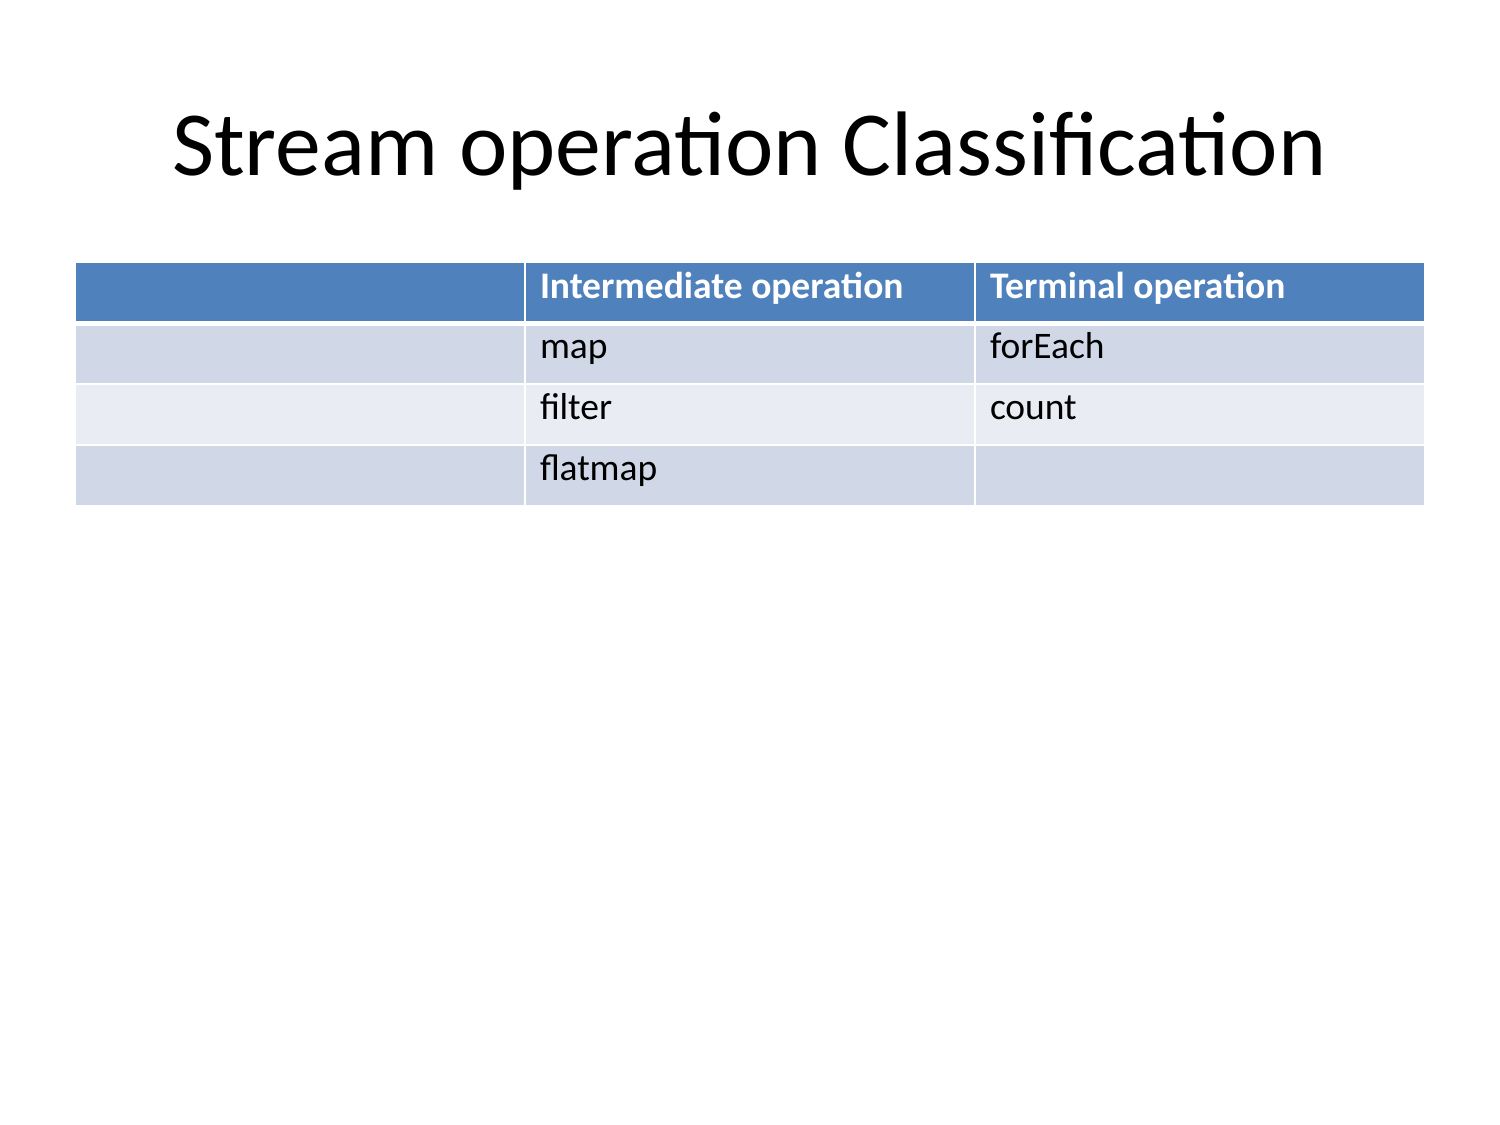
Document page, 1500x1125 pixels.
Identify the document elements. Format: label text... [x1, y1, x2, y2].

table_cell [76, 385, 524, 444]
table_cell filter [526, 385, 974, 444]
table_header Intermediate operation [526, 263, 974, 321]
table_cell map [526, 326, 974, 383]
table_cell [76, 446, 524, 505]
title Stream operation Classification [75, 45, 1425, 233]
table_header Terminal operation [976, 263, 1424, 321]
table_cell [976, 446, 1424, 505]
table_cell flatmap [526, 446, 974, 505]
table_header [76, 263, 524, 321]
table_cell [76, 326, 524, 383]
table_cell forEach [976, 326, 1424, 383]
table_cell count [976, 385, 1424, 444]
